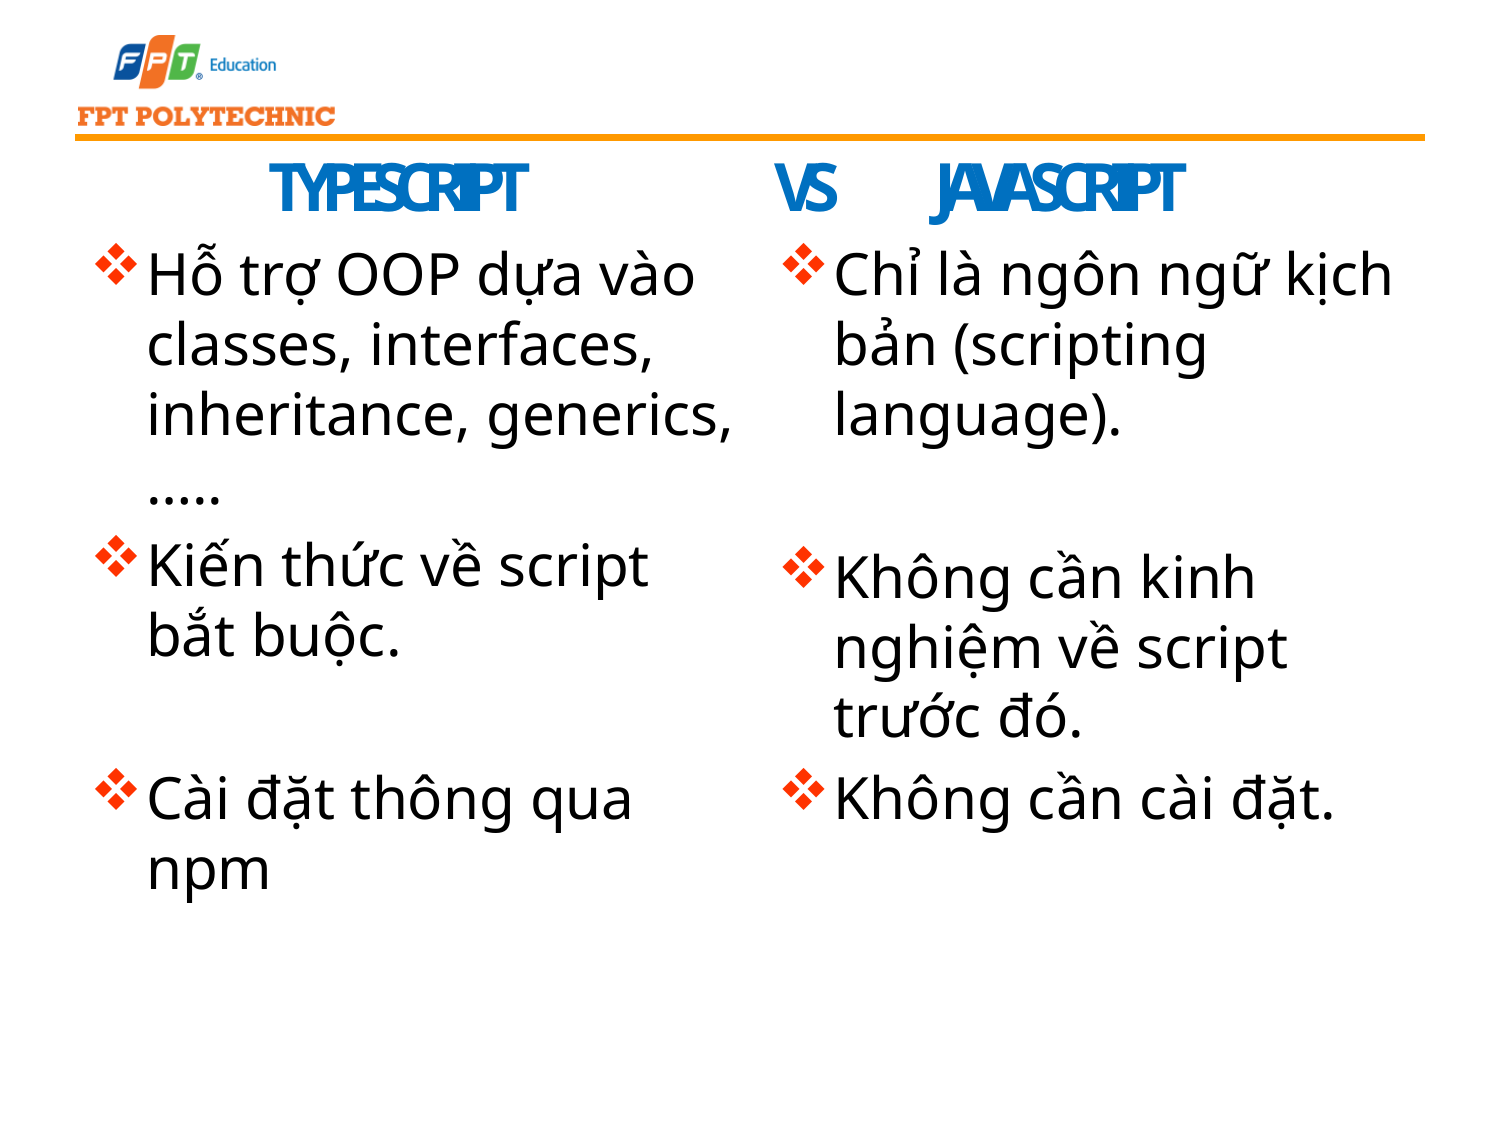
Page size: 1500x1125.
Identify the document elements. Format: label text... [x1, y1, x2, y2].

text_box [0, 87, 1500, 226]
list Hỗ trợ OOP dựa vào classes, interfaces, inheritance, generics,….. Kiến thức về script bắt buộc. Cài đặt thông qua npm [75, 237, 762, 1005]
picture [78, 35, 338, 87]
list Chỉ là ngôn ngữ kịch bản (scripting language). Không cần kinh nghiệm về script trước đó. Không cần cài đặt. [762, 237, 1425, 1005]
